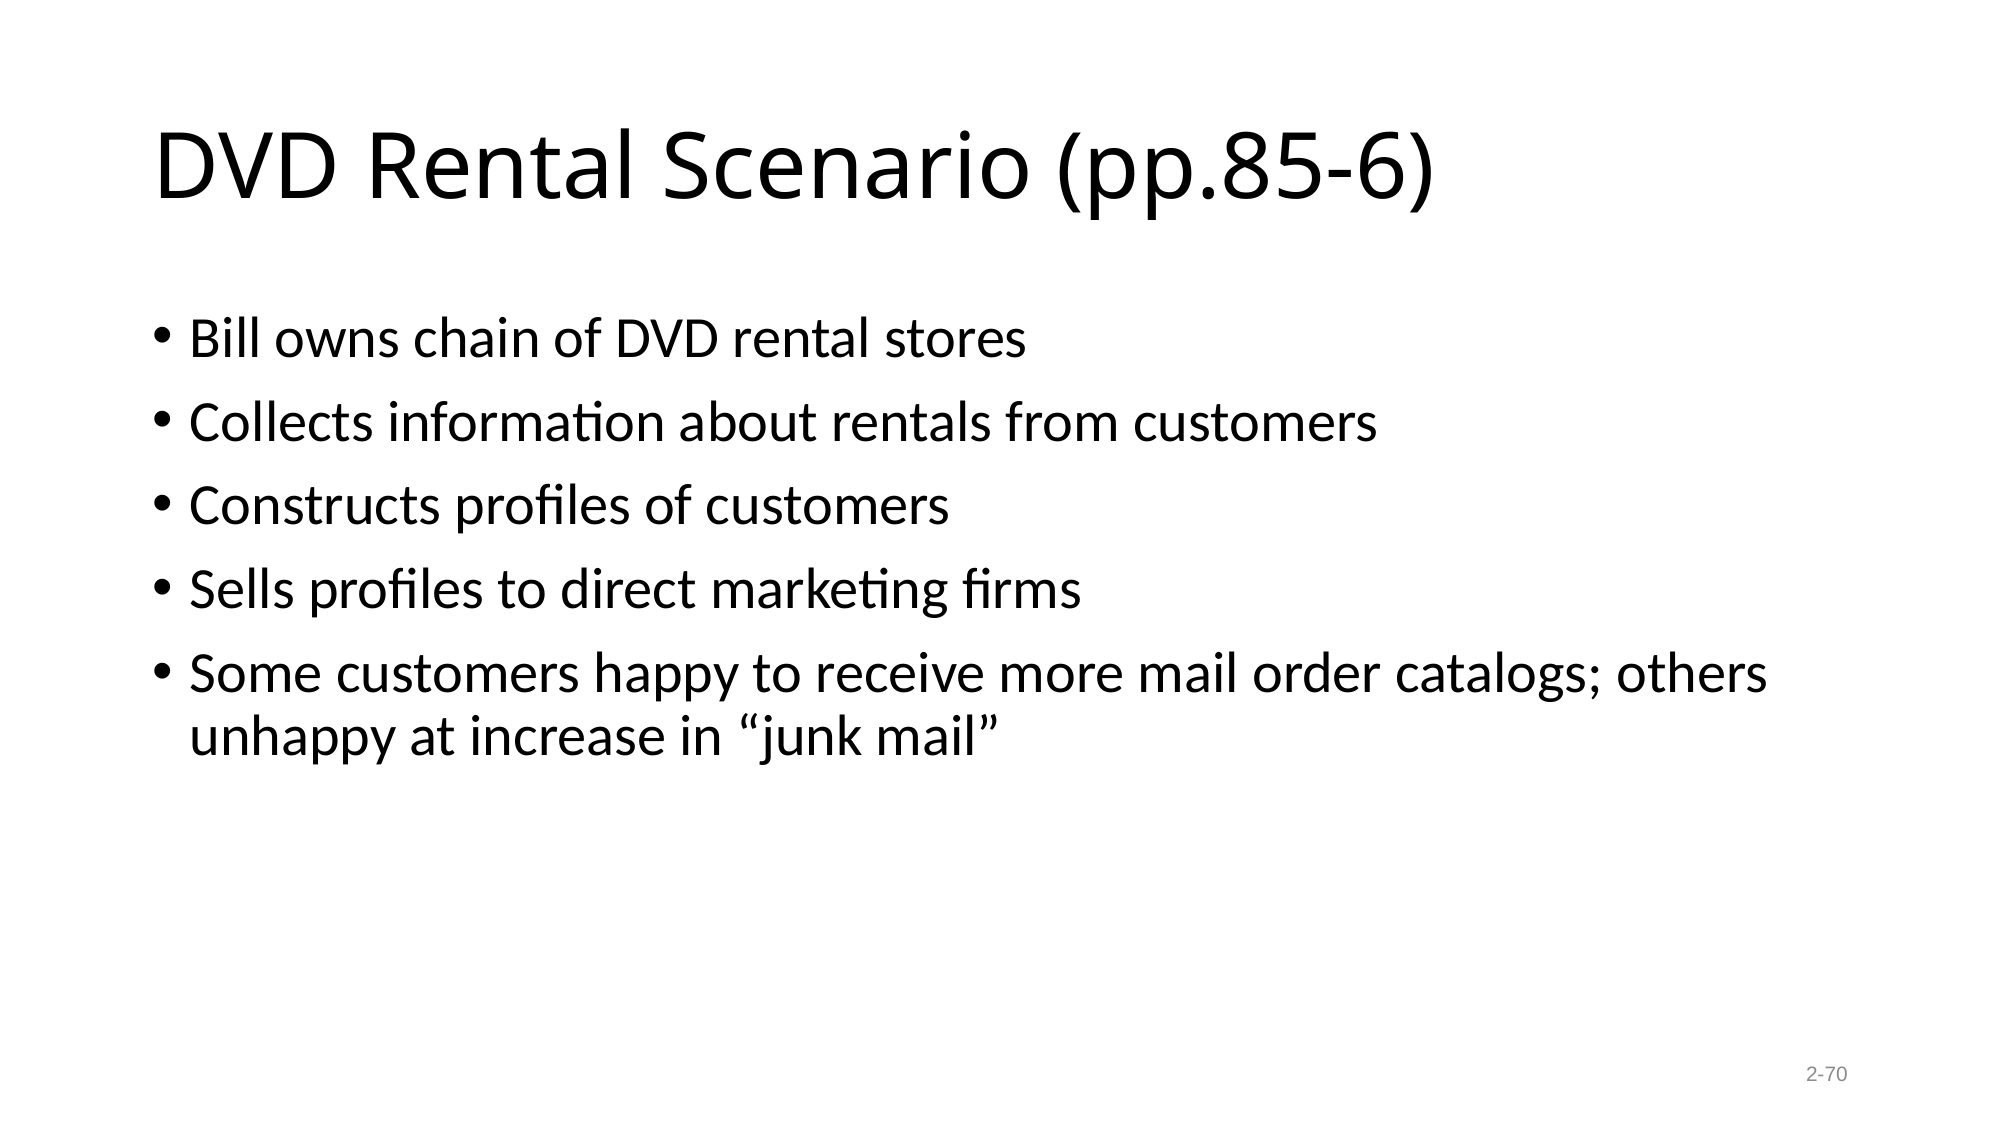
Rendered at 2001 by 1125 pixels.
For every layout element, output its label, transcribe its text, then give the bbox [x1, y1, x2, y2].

slide_number 2-70 [1412, 1042, 1863, 1103]
list Bill owns chain of DVD rental stores Collects information about rentals from customers Constructs profiles of customers Sells profiles to direct marketing firms Some customers happy to receive more mail order catalogs; others unhappy at increase in “junk mail” [137, 299, 1863, 1014]
title DVD Rental Scenario (pp.85-6) [137, 59, 1863, 278]
